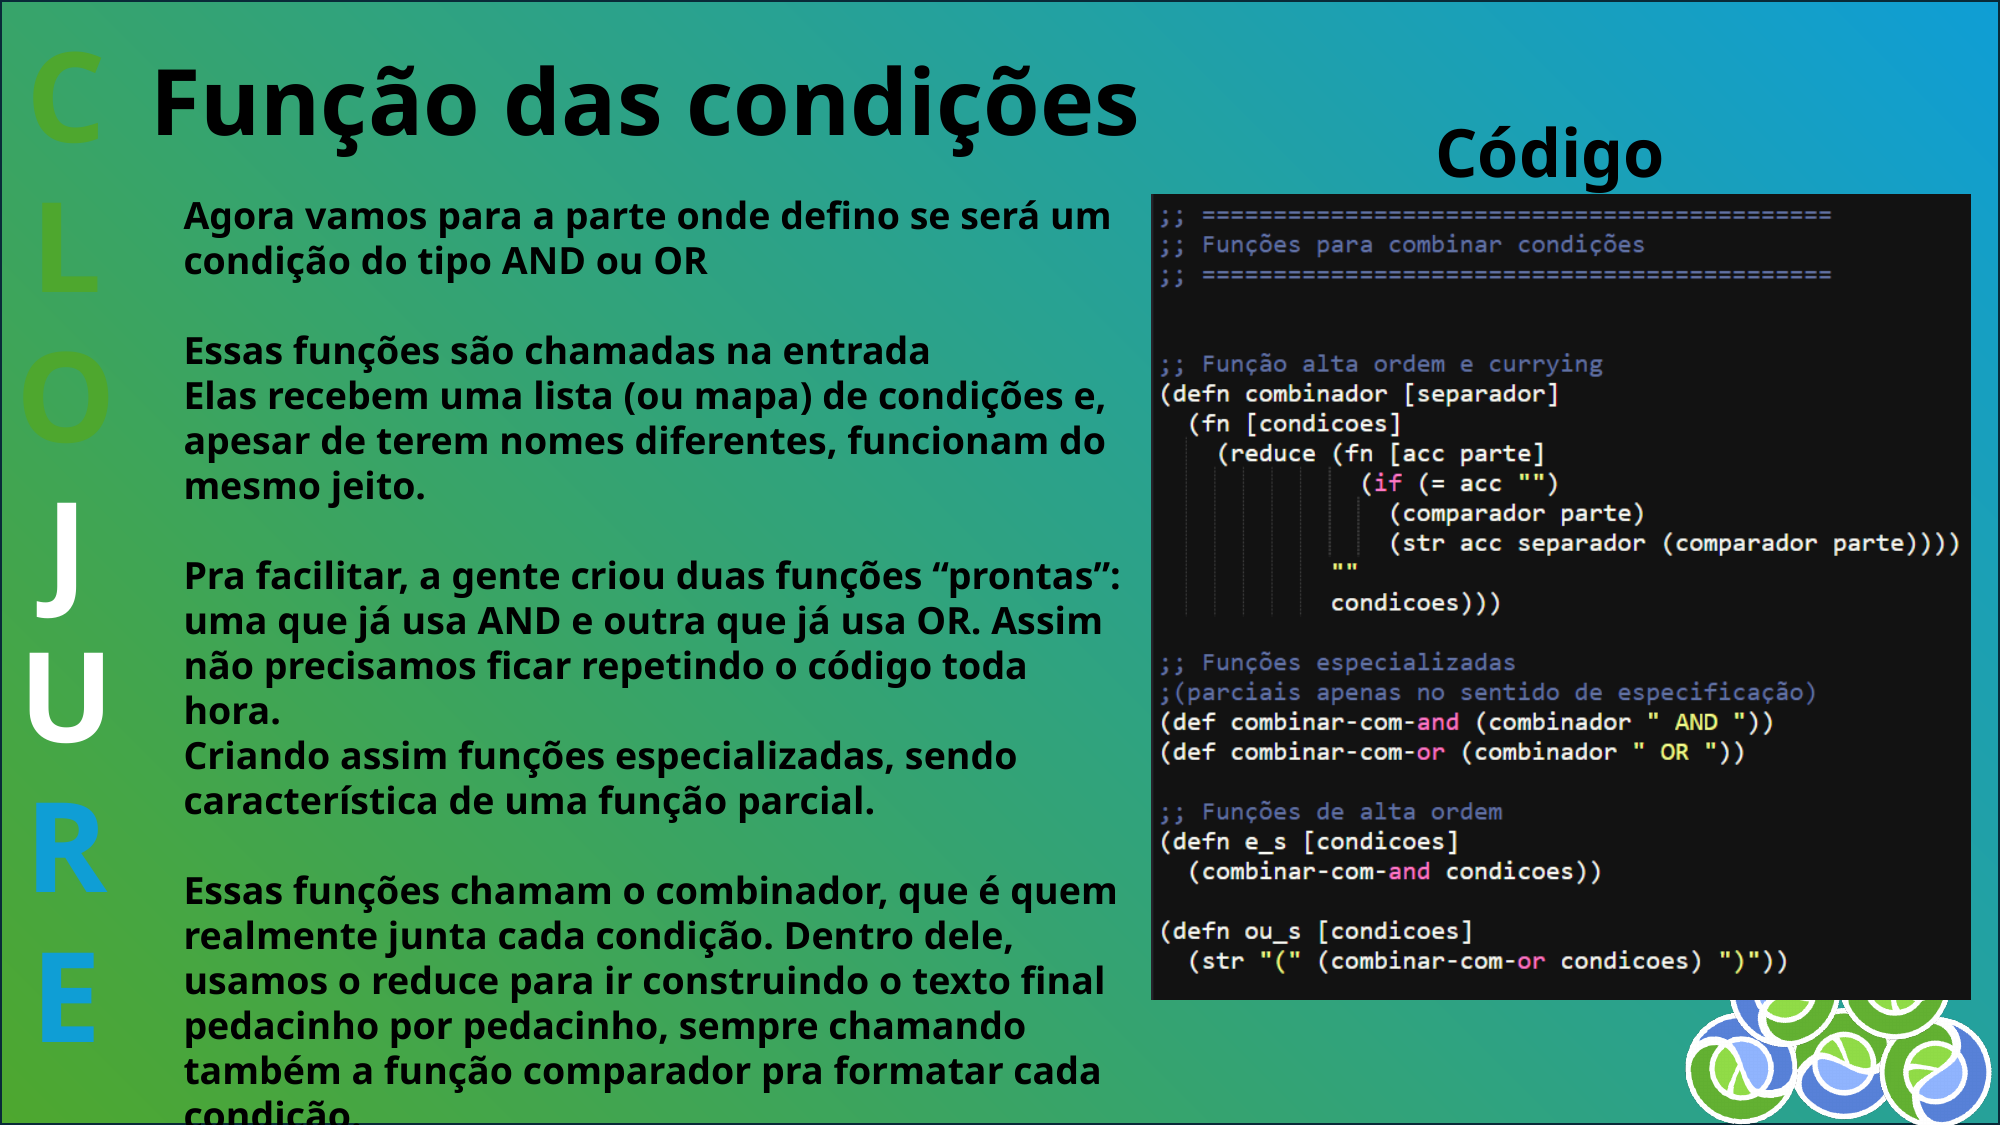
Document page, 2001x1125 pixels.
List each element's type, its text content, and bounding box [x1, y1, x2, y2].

text_box C L O J U R E [0, 10, 134, 1076]
text_box [1144, 537, 1150, 825]
text_box Função das condições [135, 36, 1169, 162]
text_box Código [1353, 103, 1747, 193]
text_box [0, 0, 2000, 1125]
text_box Agora vamos para a parte onde defino se será um condição do tipo AND ou OR Essas funções são chamadas na entrada Elas recebem uma lista (ou mapa) de condições e, apesar de terem nomes diferentes, funcionam do mesmo jeito. Pra facilitar, a gente criou duas funções “prontas”: uma que já usa AND e outra que já usa OR. Assim não precisamos ficar repetindo o código toda hora. Criando assim funções especializadas, sendo característica de uma função parcial. Essas funções chamam o combinador, que é quem realmente junta cada condição. Dentro dele, usamos o reduce para ir construindo o texto final pedacinho por pedacinho, sempre chamando também a função comparador pra formatar cada condição. [168, 184, 1144, 1125]
picture [1150, 193, 2000, 1125]
